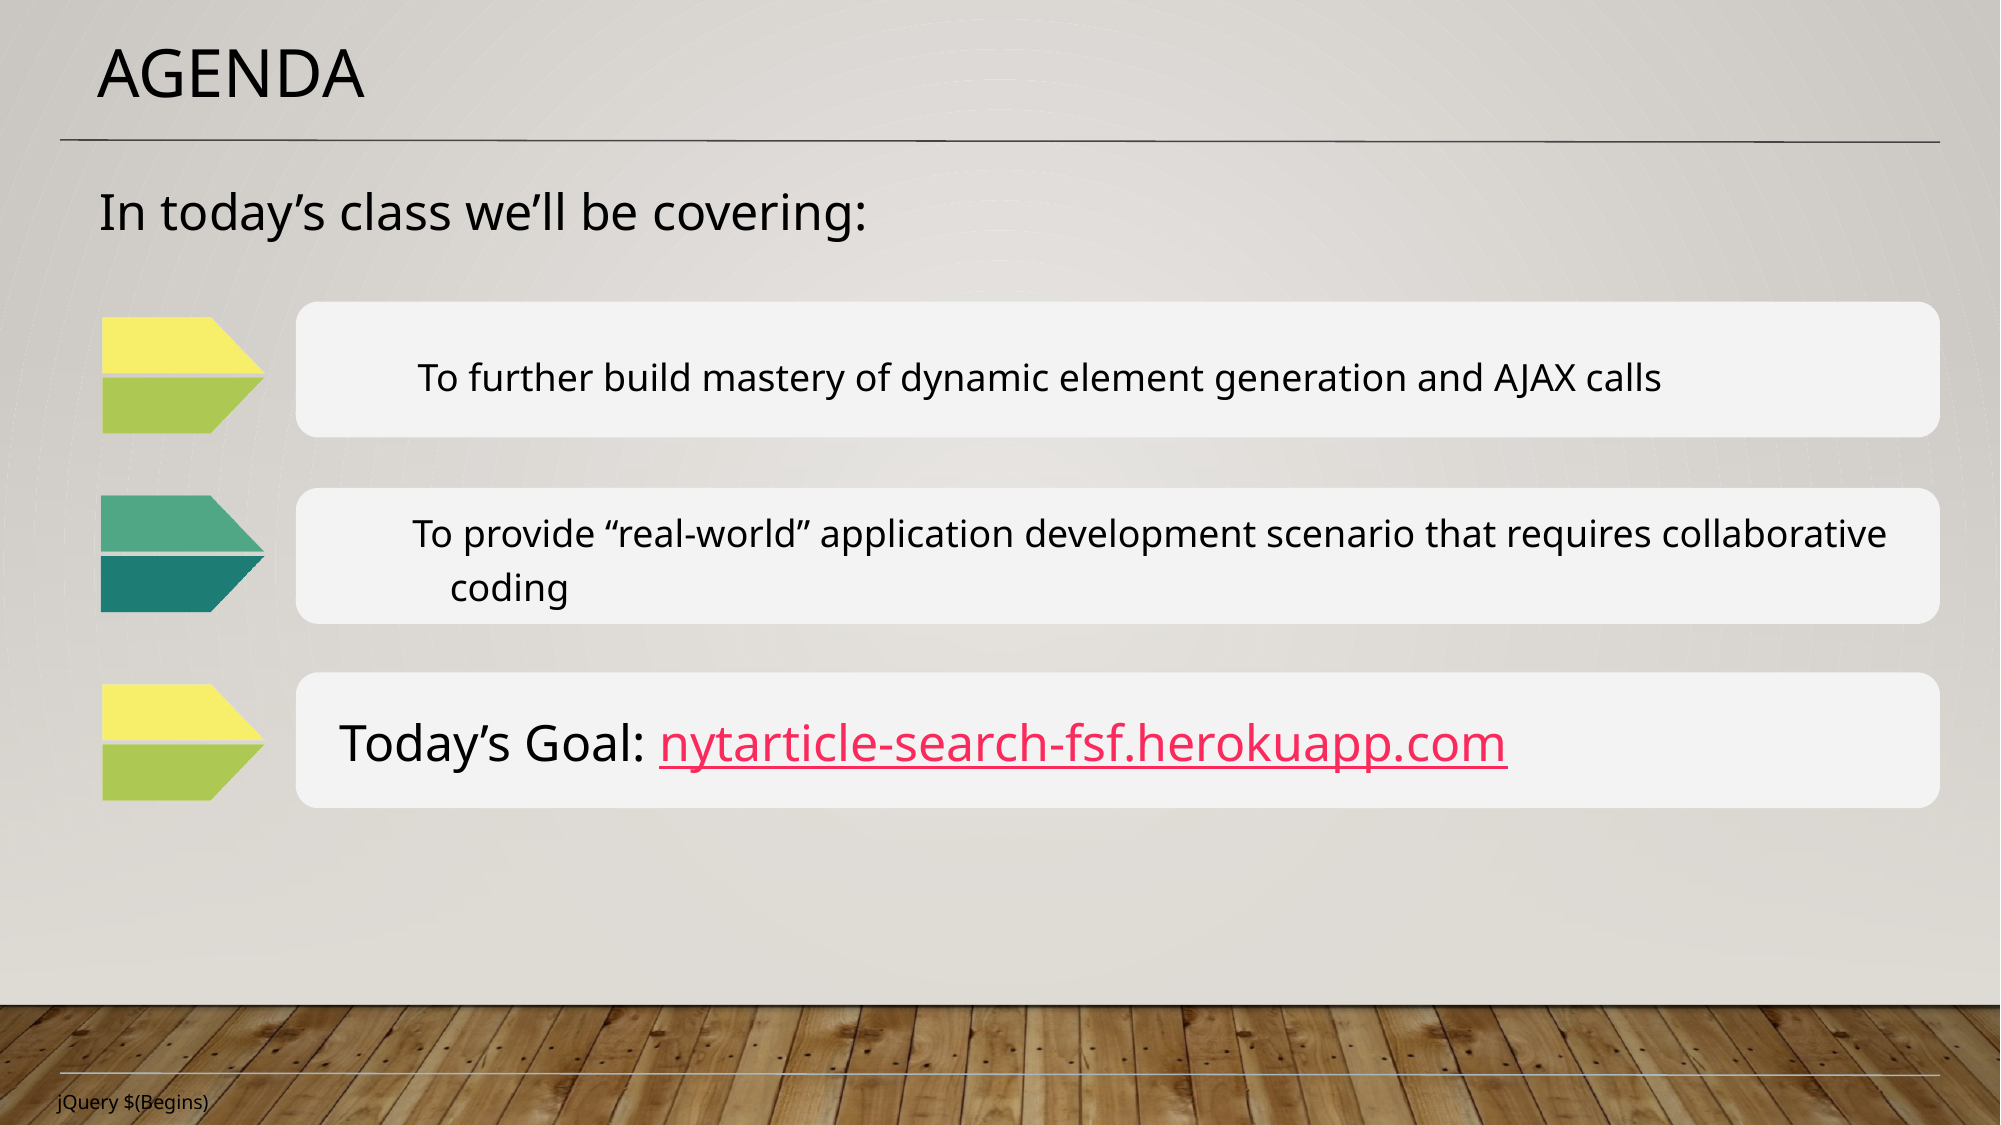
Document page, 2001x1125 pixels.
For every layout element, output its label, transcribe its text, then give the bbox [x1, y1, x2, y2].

picture [93, 673, 267, 808]
picture [93, 486, 267, 621]
subtitle jQuery $(Begins) [0, 1075, 1741, 1125]
picture [0, 1005, 2000, 1125]
text_box [306, 301, 1930, 305]
subtitle Today’s Goal: nytarticle-search-fsf.herokuapp.com [0, 672, 2000, 806]
subtitle To provide “real-world” application development scenario that requires collaborative coding [0, 488, 2000, 622]
subtitle In today’s class we’ll be covering: [0, 147, 2000, 228]
picture [93, 306, 267, 440]
title Agenda [0, 0, 2000, 117]
subtitle To further build mastery of dynamic element generation and AJAX calls [2, 305, 2000, 439]
